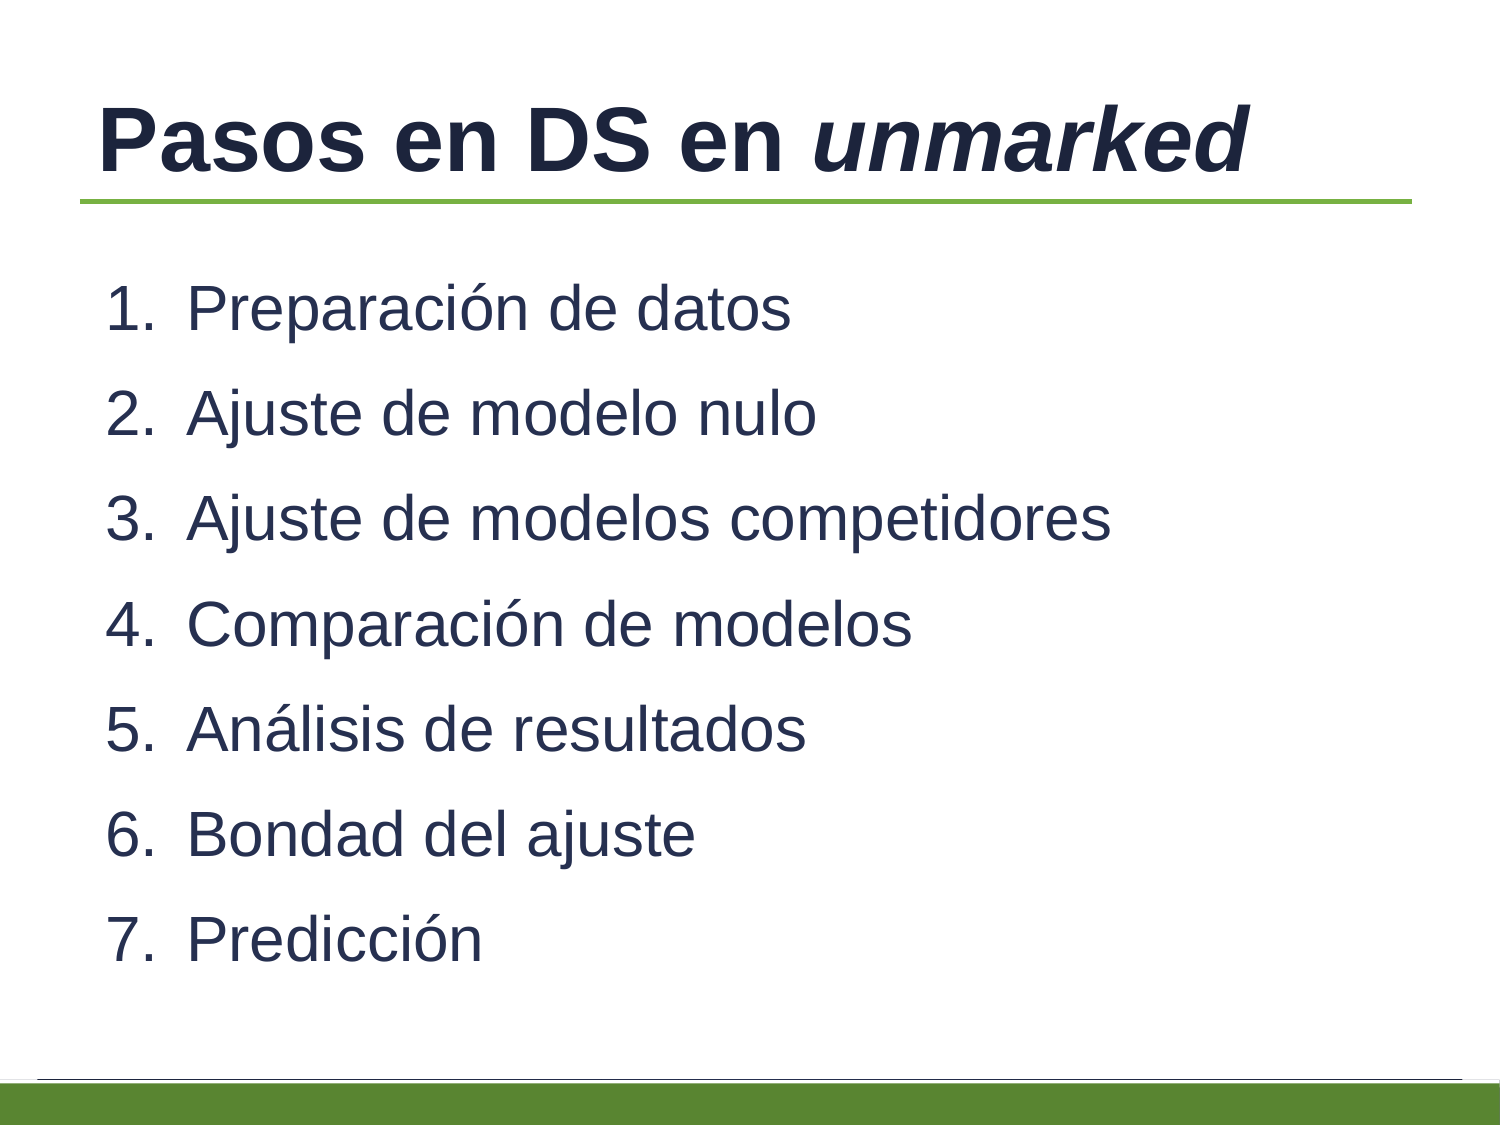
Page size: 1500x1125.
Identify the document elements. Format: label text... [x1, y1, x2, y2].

list Preparación de datos Ajuste de modelo nulo Ajuste de modelos competidores Comparación de modelos Análisis de resultados Bondad del ajuste Predicción [82, 267, 1411, 990]
title Pasos en DS en unmarked [82, 84, 1411, 200]
